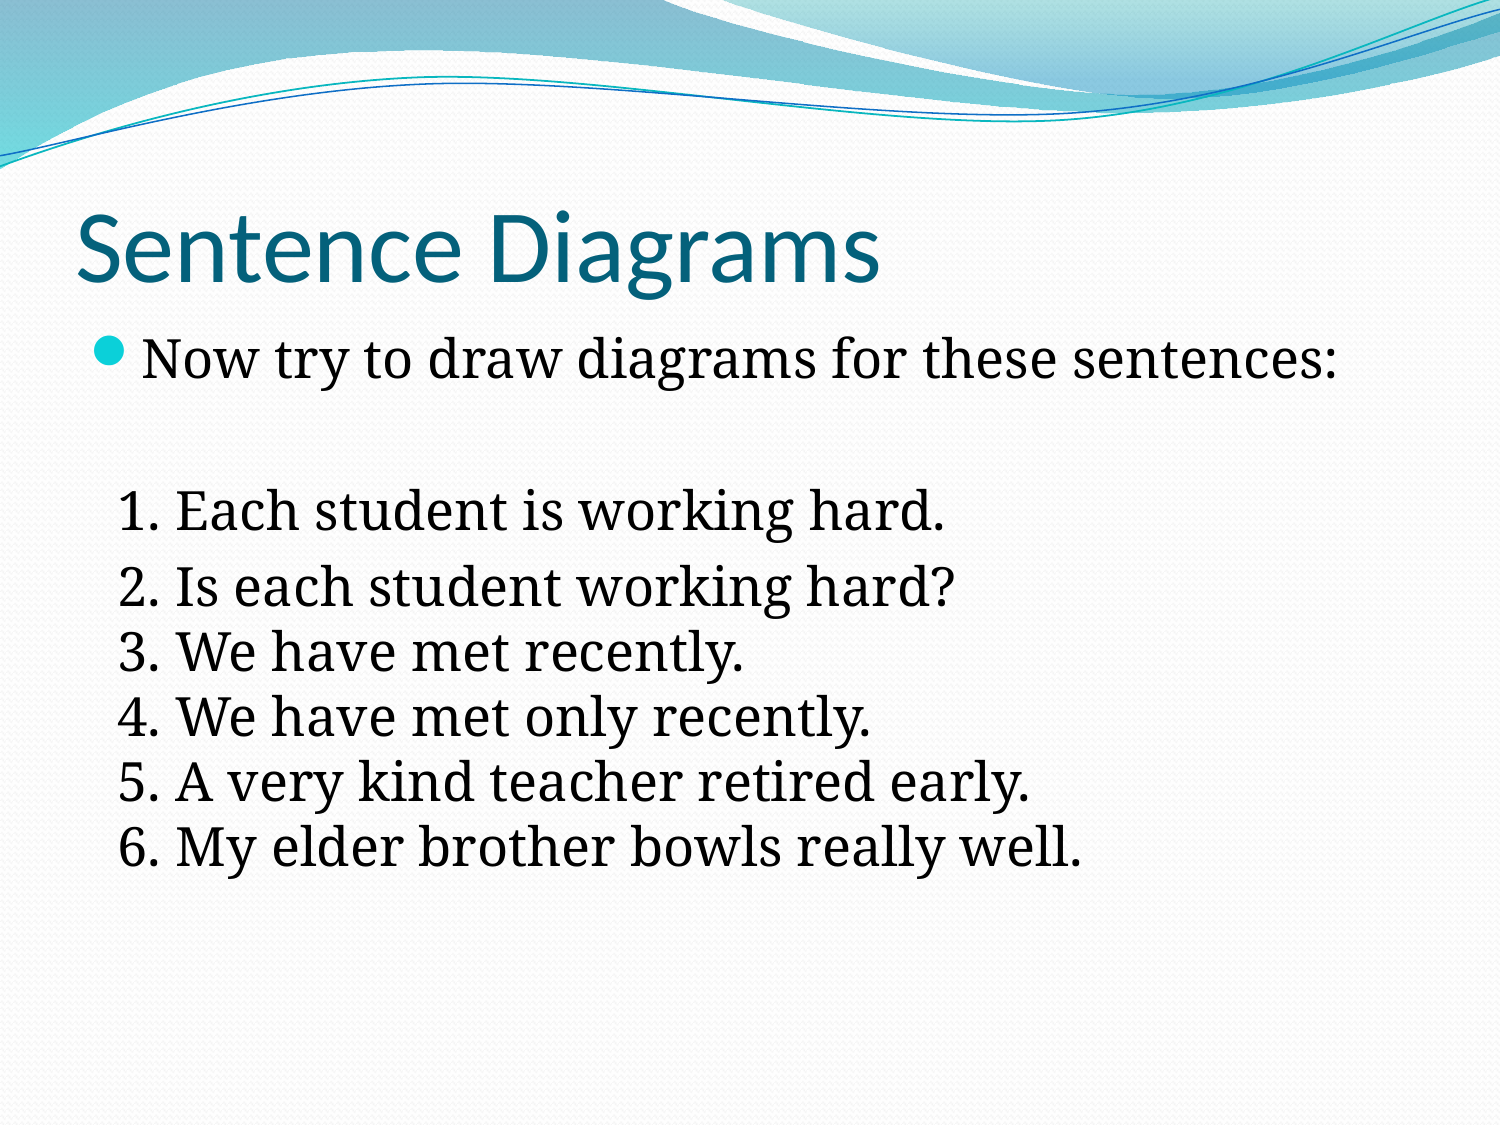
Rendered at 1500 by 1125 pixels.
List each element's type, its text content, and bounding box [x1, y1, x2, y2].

title Sentence Diagrams [75, 115, 1425, 303]
list Now try to draw diagrams for these sentences: 1. Each student is working hard. 2. Is each student working hard? 3. We have met recently. 4. We have met only recently. 5. A very kind teacher retired early. 6. My elder brother bowls really well. [75, 317, 1425, 1038]
